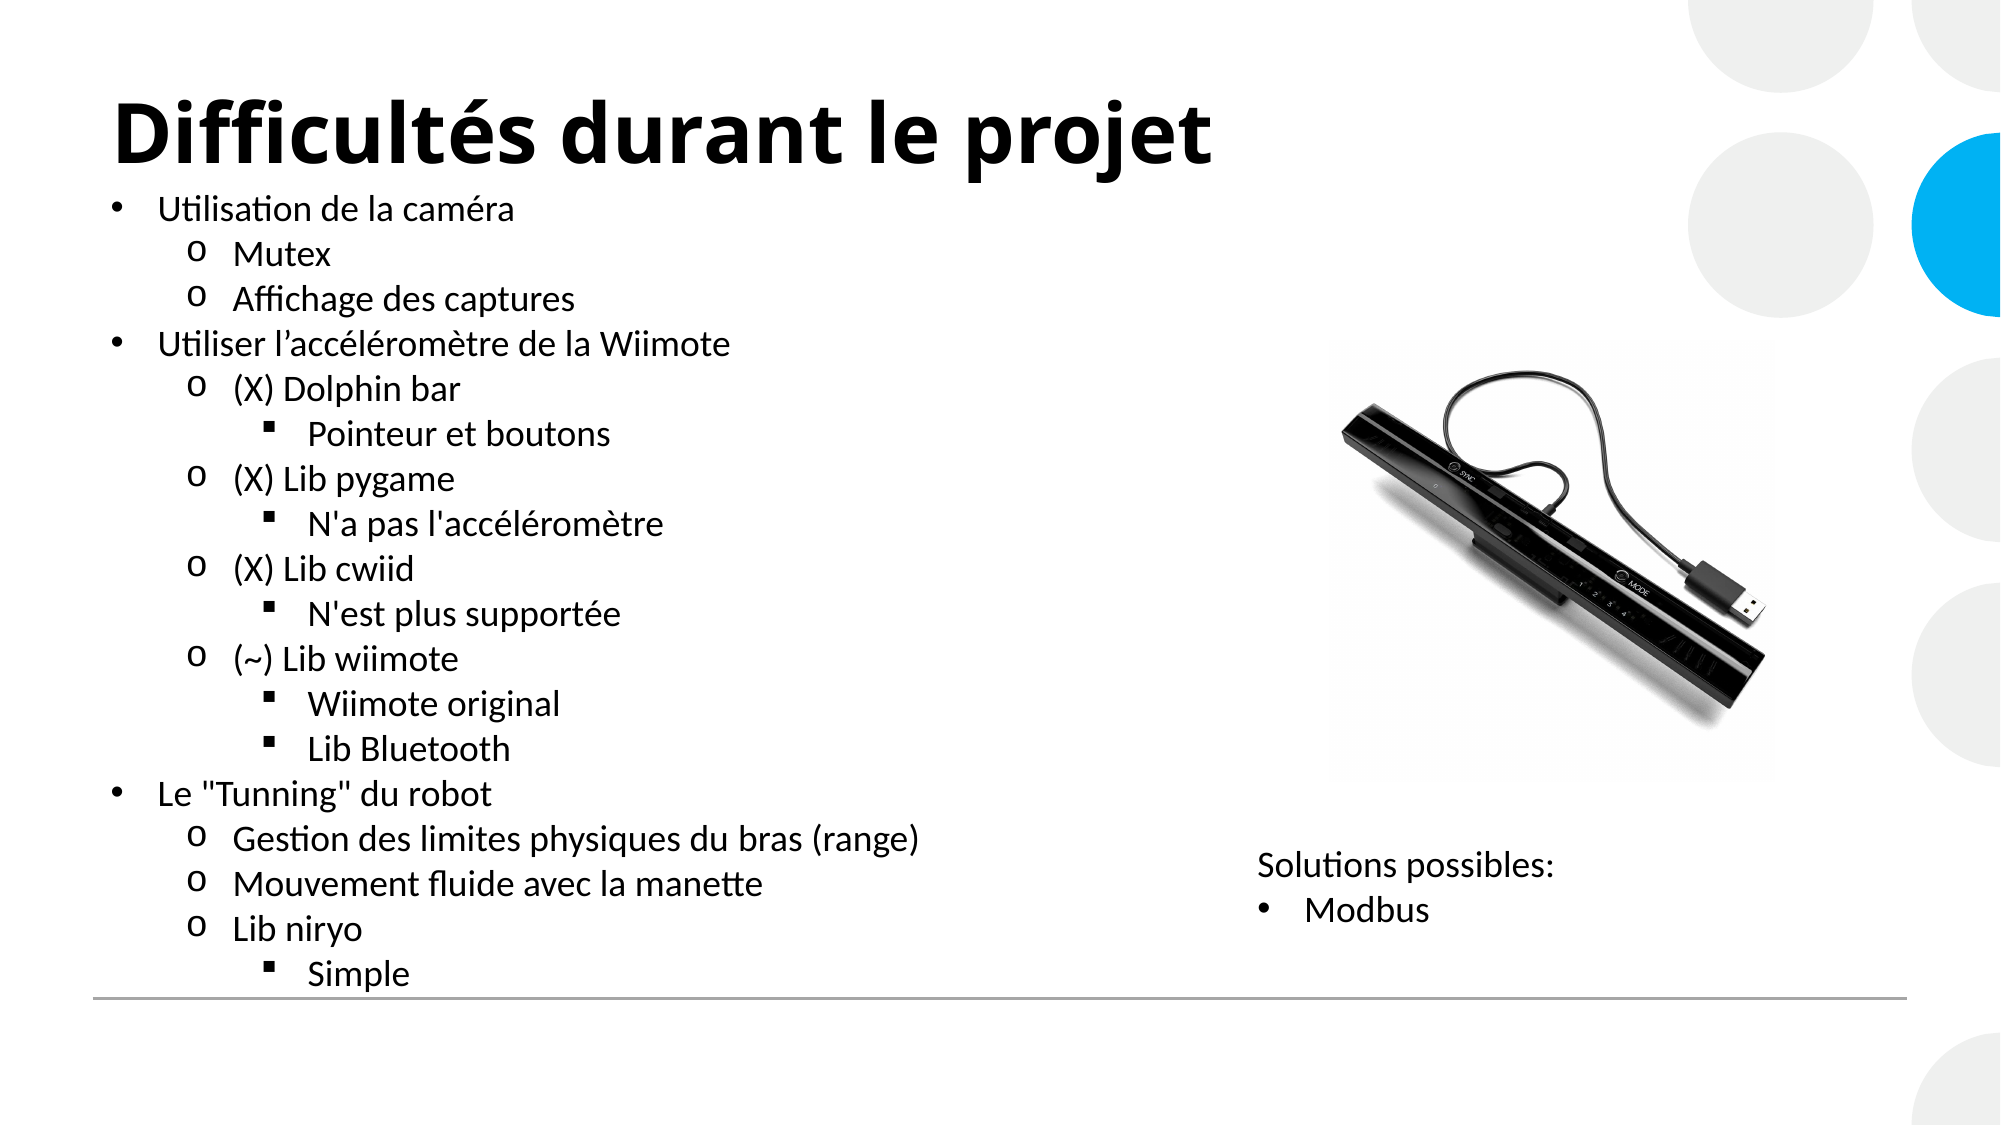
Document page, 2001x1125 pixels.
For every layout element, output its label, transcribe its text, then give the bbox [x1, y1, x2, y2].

text_box Solutions possibles: Modbus [1242, 832, 1673, 938]
title Difficultés durant le projet [96, 72, 1300, 176]
text_box Utilisation de la caméra Mutex Affichage des captures Utiliser l’accéléromètre de la Wiimote (X) Dolphin bar Pointeur et boutons (X) Lib pygame N'a pas l'accéléromètre (X) Lib cwiid N'est plus supportée (~) Lib wiimote Wiimote original Lib Bluetooth Le "Tunning" du robot Gestion des limites physiques du bras (range) Mouvement fluide avec la manette Lib niryo Simple [95, 176, 1371, 1002]
picture [1329, 340, 1775, 782]
